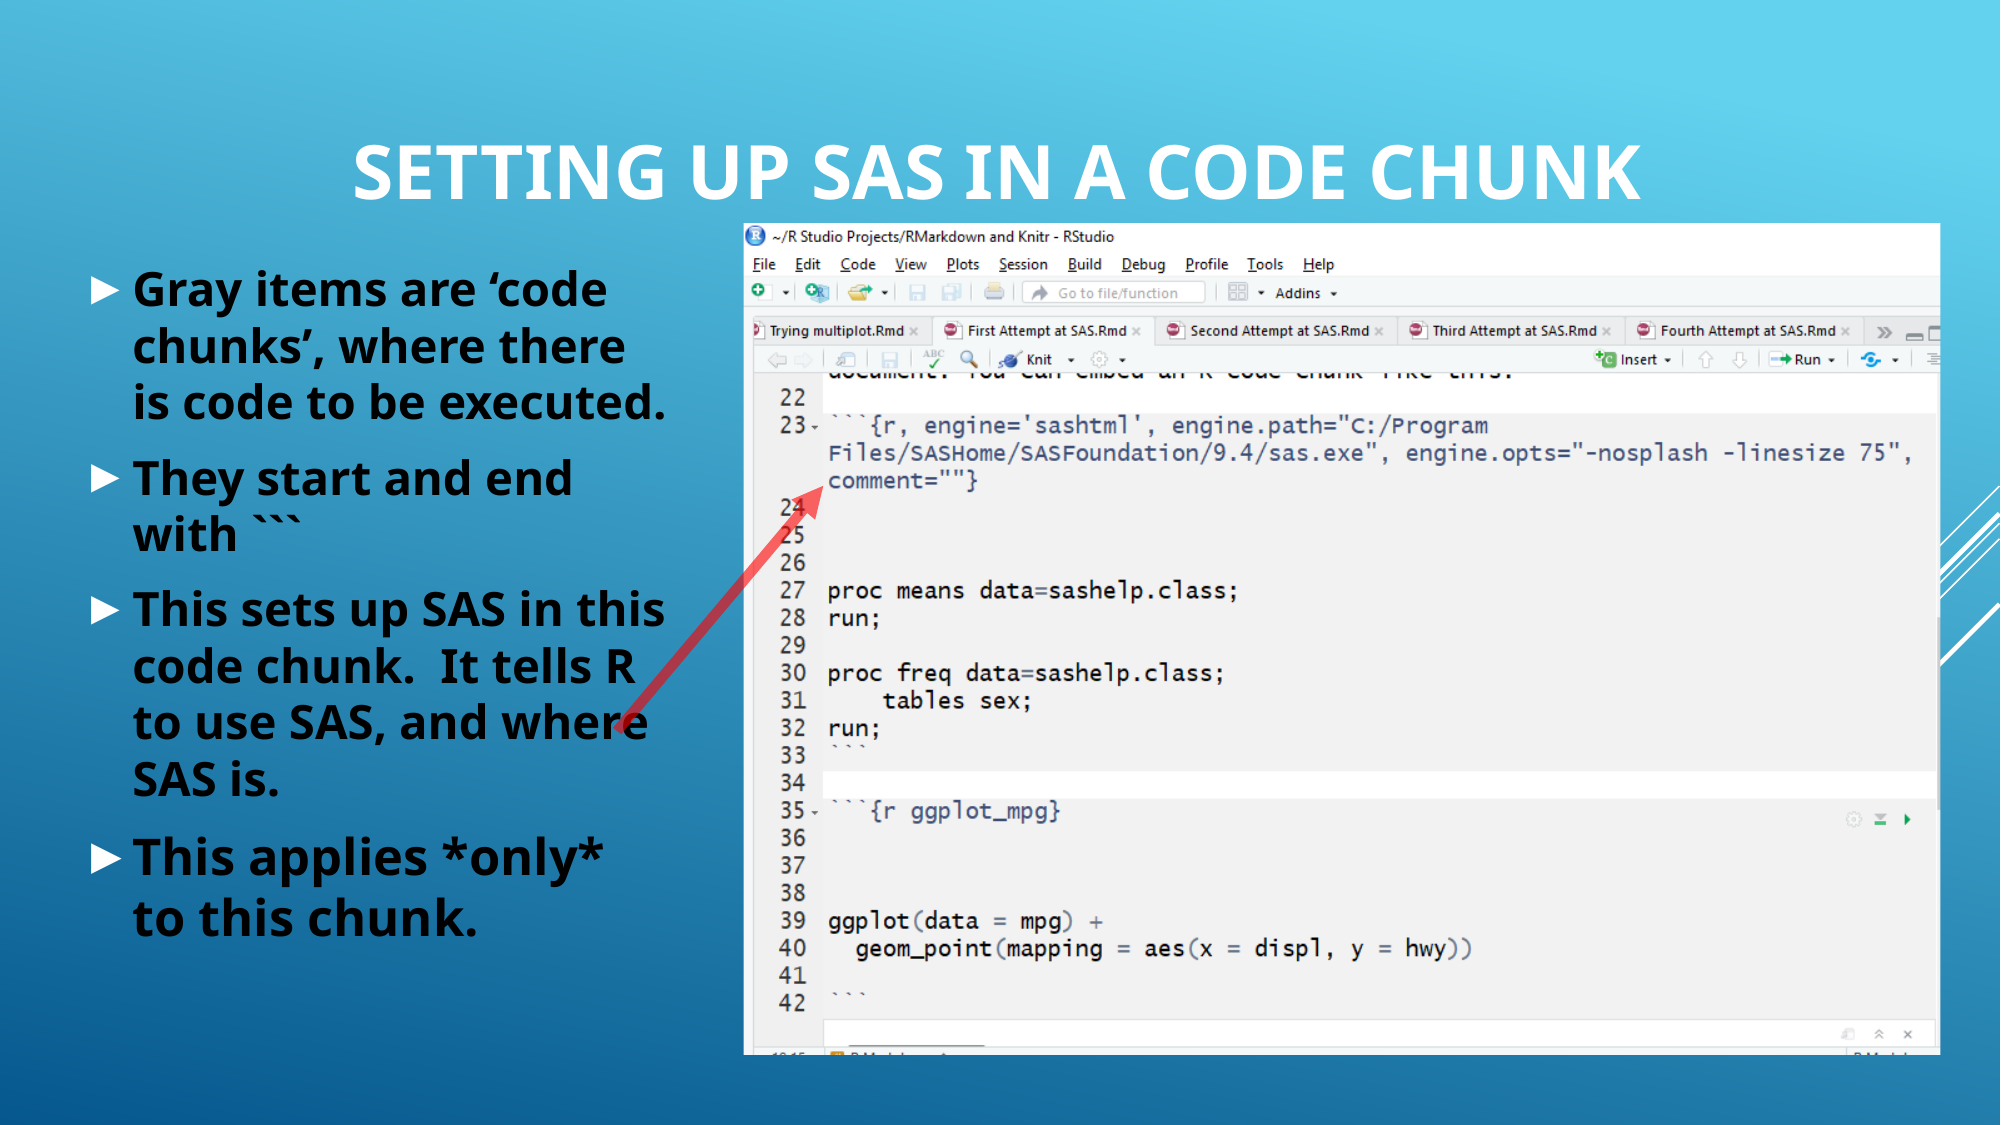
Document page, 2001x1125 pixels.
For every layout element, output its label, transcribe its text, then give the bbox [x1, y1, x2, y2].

title SETTING UP SAS IN A CODE CHUNK [131, 61, 1863, 278]
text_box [616, 485, 824, 732]
picture [743, 222, 1941, 1056]
list Gray items are ‘code chunks’, where there is code to be executed. They start and end with ``` This sets up SAS in this code chunk. It tells R to use SAS, and where SAS is. This applies *only* to this chunk. [76, 251, 683, 1001]
